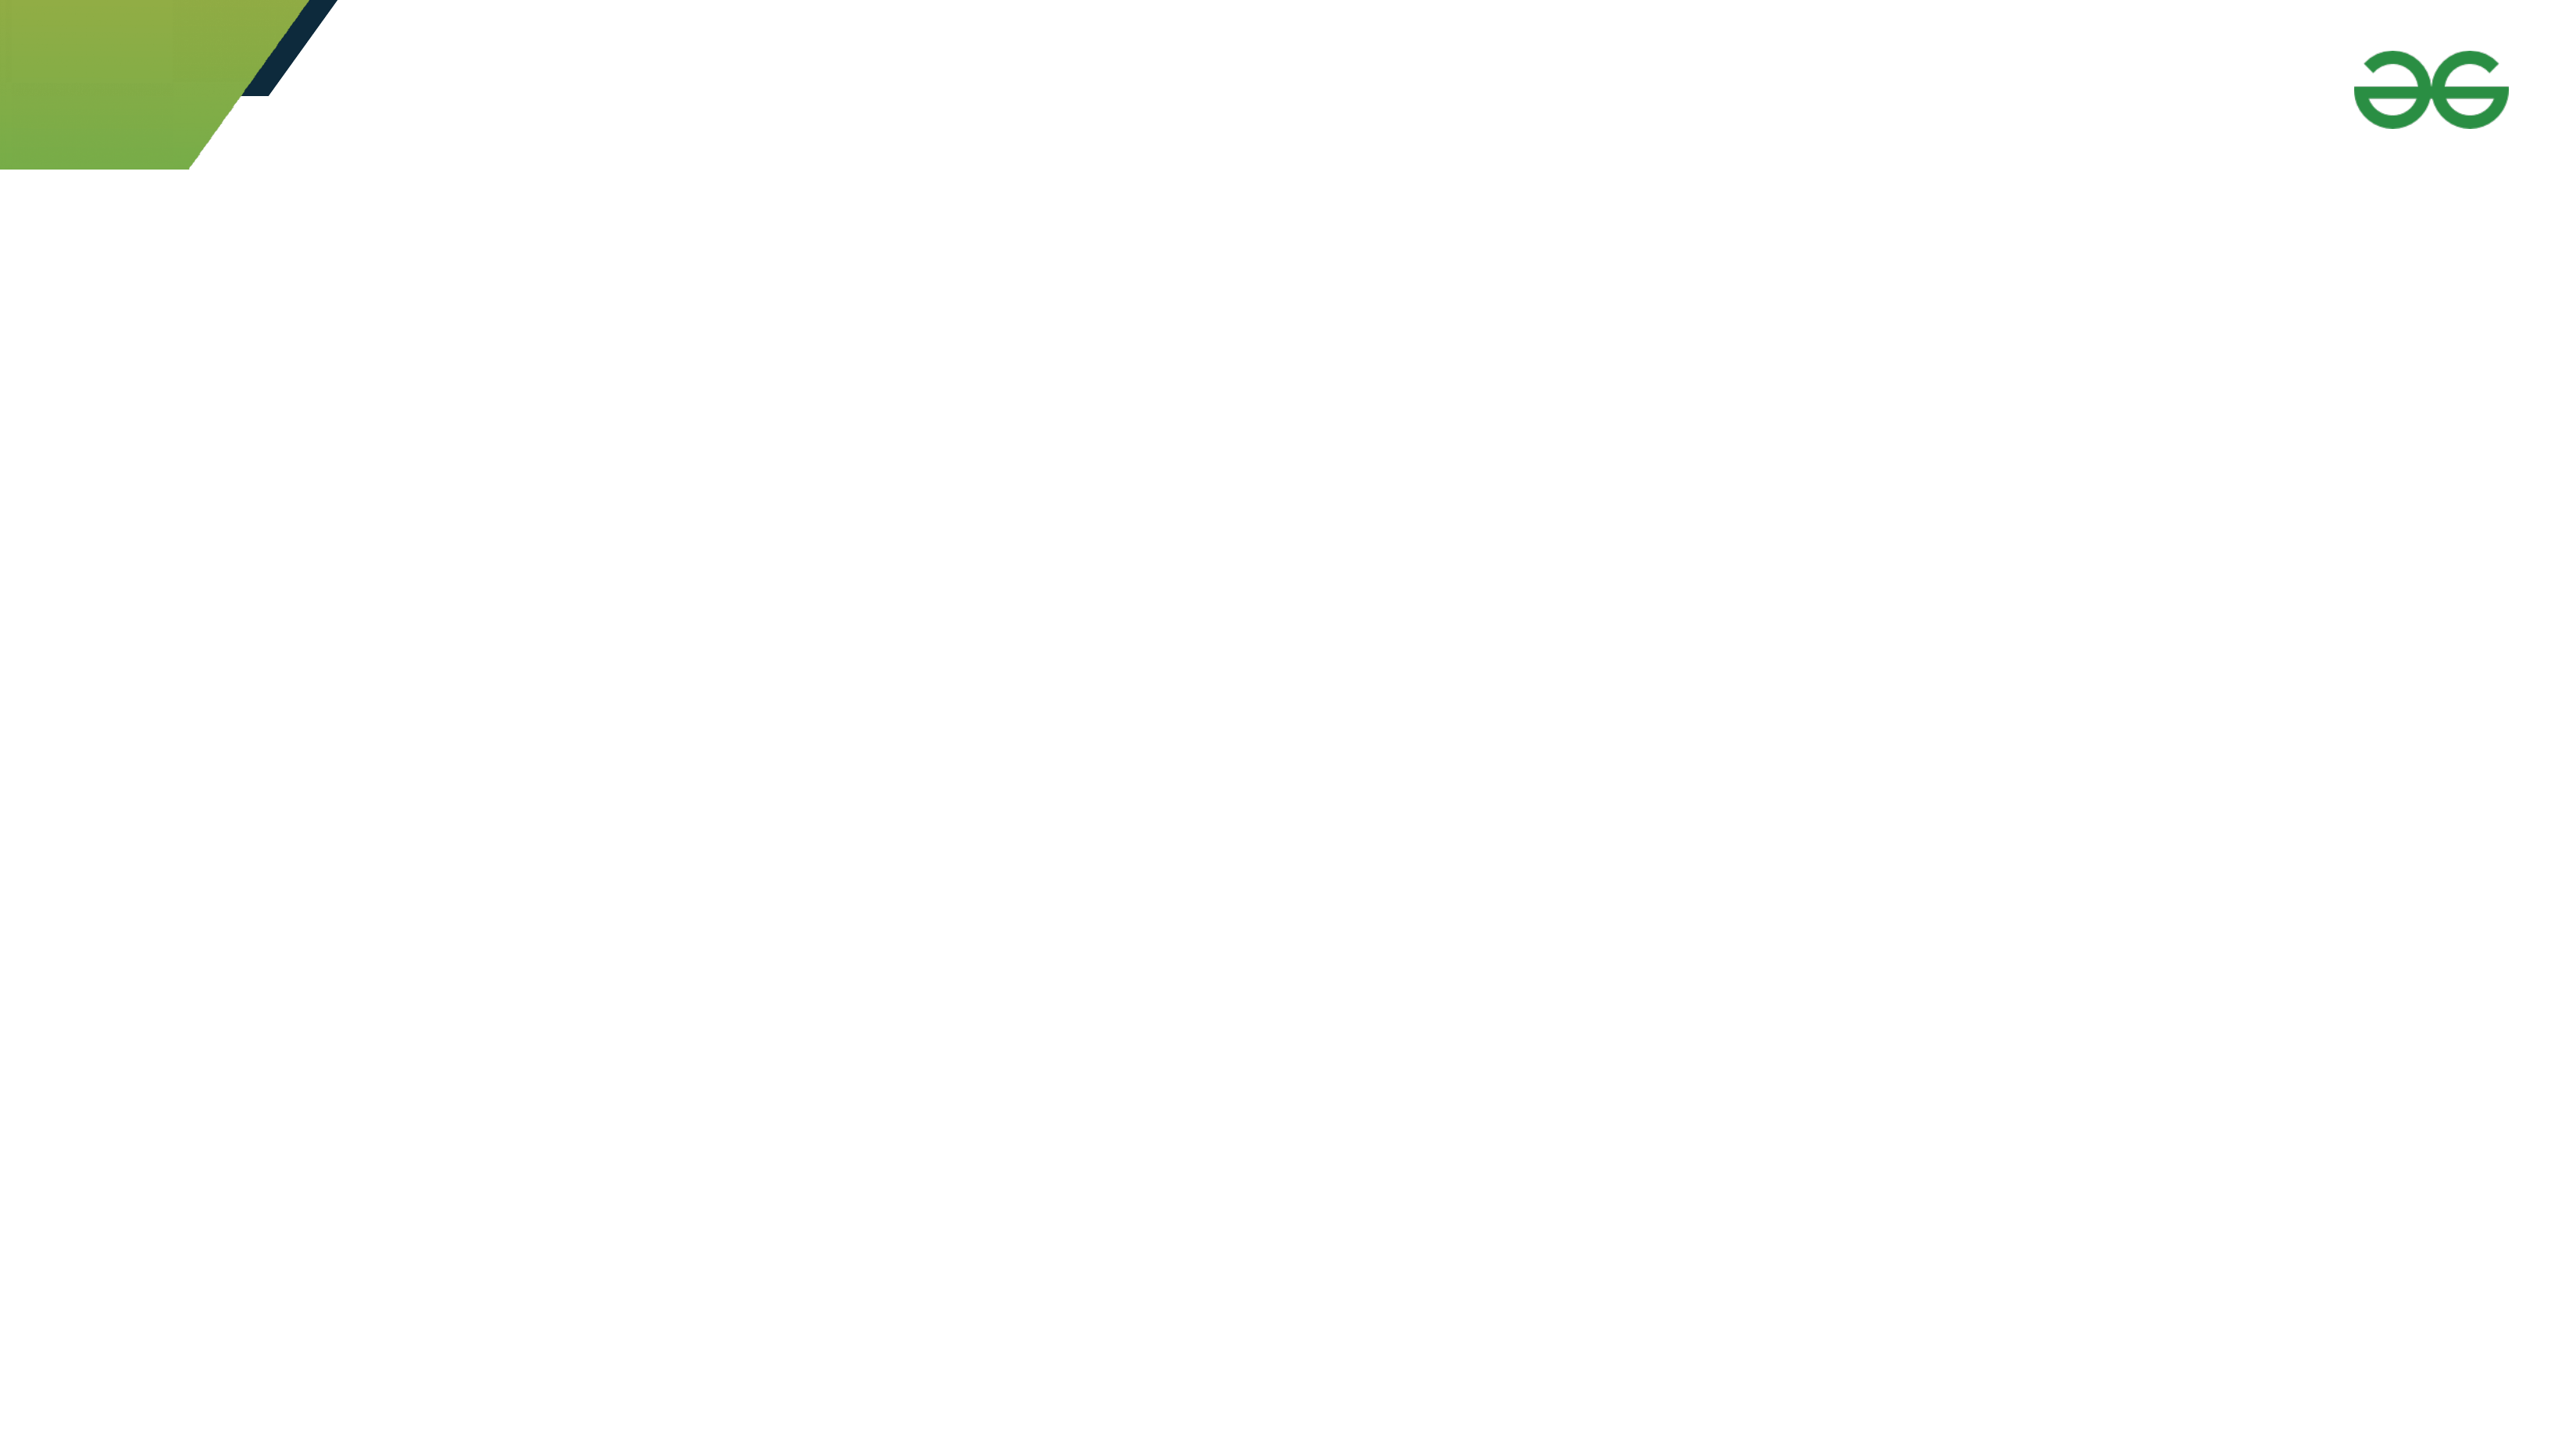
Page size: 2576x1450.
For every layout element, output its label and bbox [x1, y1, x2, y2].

picture [0, 0, 309, 170]
picture [2353, 50, 2509, 130]
